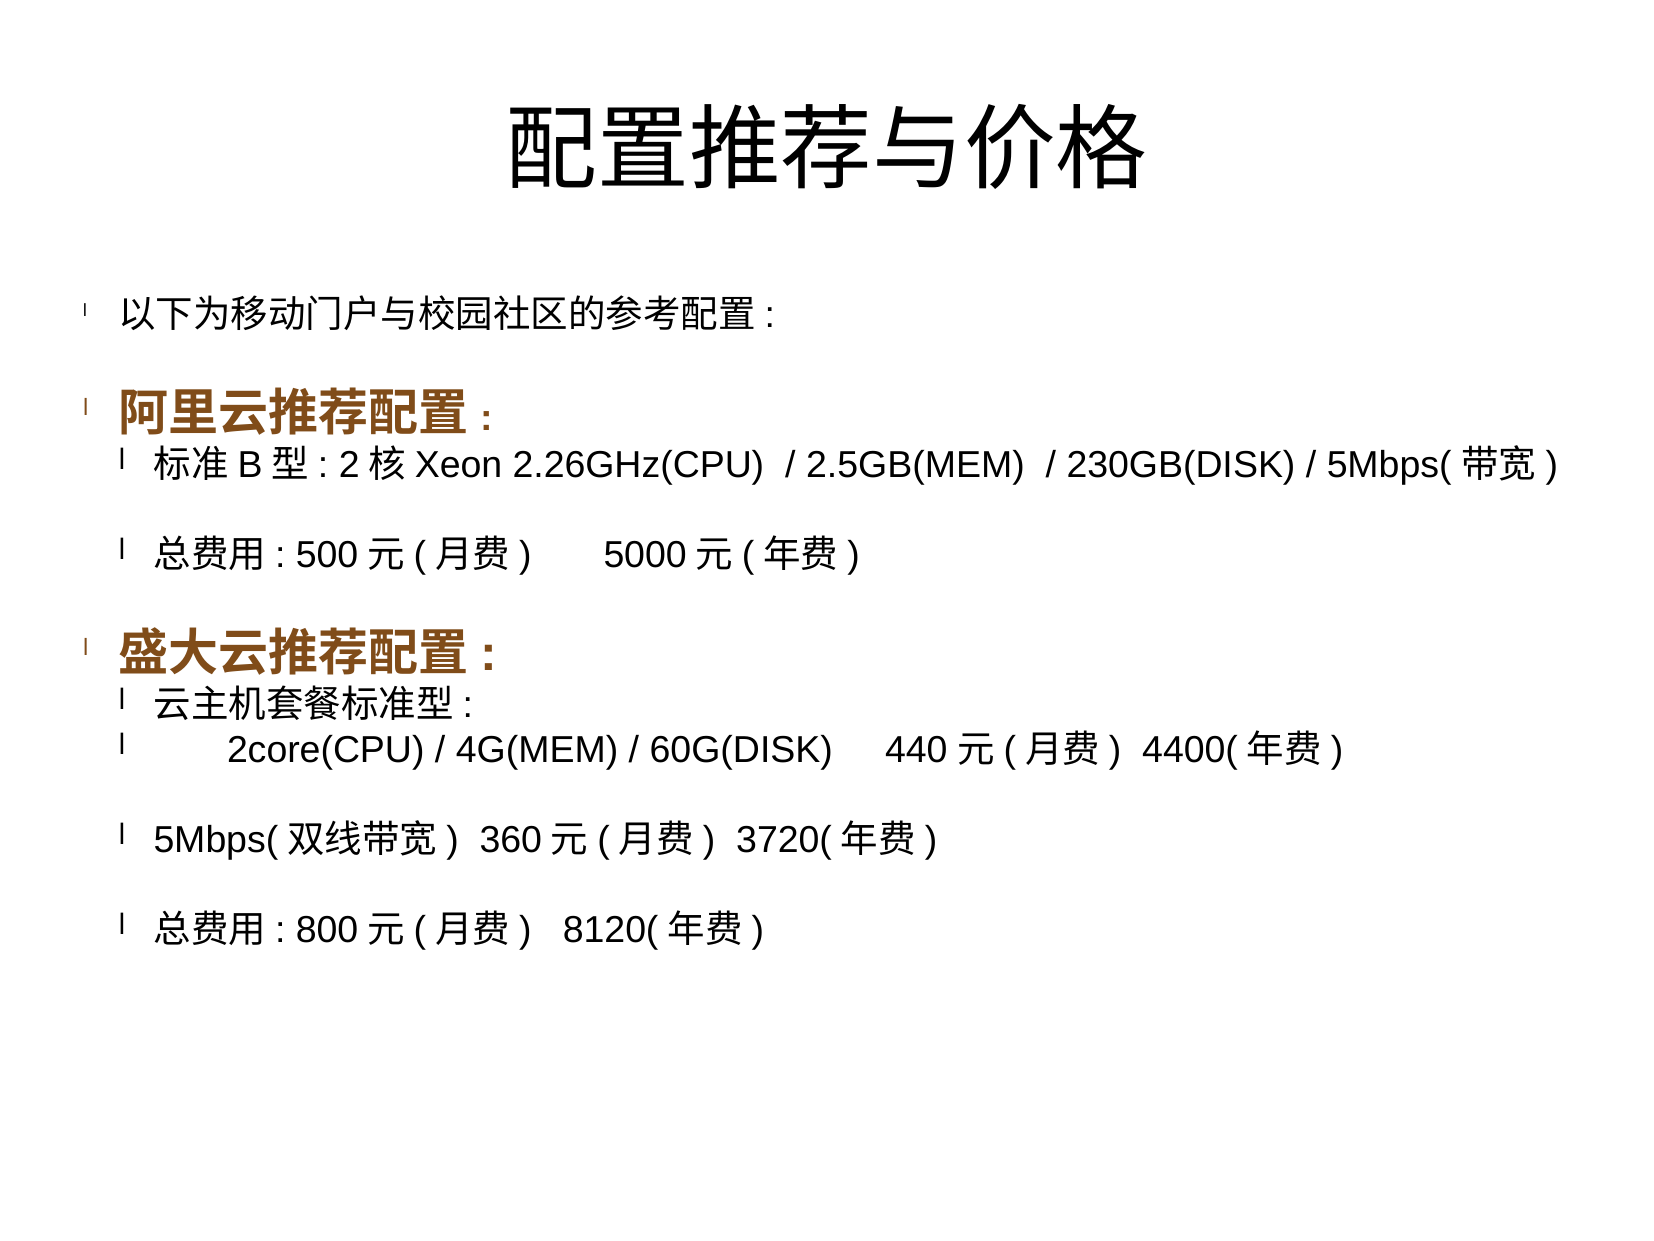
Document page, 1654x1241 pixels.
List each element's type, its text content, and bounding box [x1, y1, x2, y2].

text_box 配置推荐与价格 [82, 49, 1571, 240]
text_box 以下为移动门户与校园社区的参考配置: 阿里云推荐配置: 标准B型: 2核Xeon 2.26GHz(CPU) / 2.5GB(MEM) / 230GB(DISK) / 5Mbps(带宽) 总费用: 500元(月费) 5000元(年费) 盛大云推荐配置: 云主机套餐标准型: 2core(CPU) / 4G(MEM) / 60G(DISK) 440元(月费) 4400(年费) 5Mbps(双线带宽) 360元(月费) 3720(年费) 总费用: 800元(月费) 8120(年费) [82, 290, 1538, 1010]
